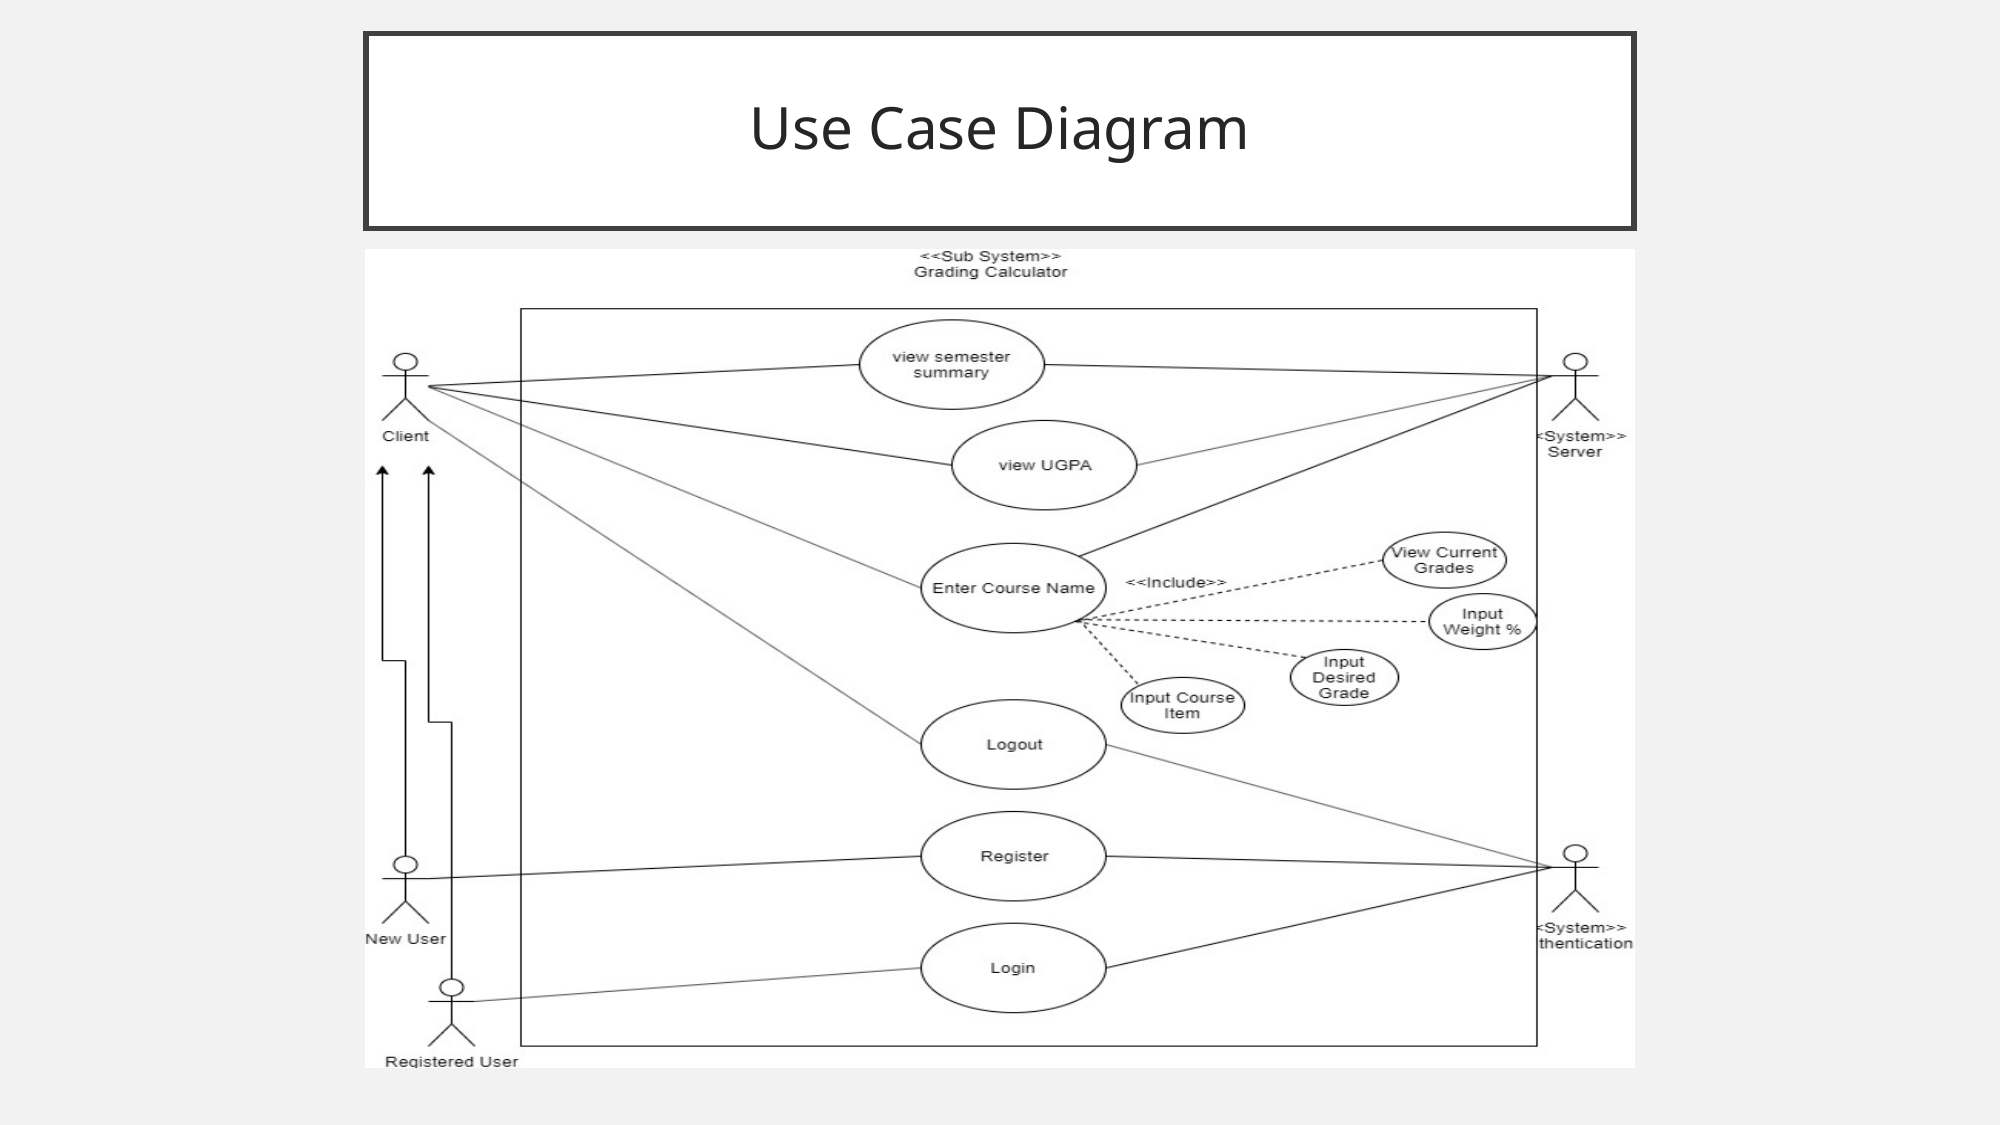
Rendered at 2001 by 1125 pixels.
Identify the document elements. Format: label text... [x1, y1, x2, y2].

picture [365, 249, 1635, 1068]
title Use Case Diagram [363, 31, 1637, 231]
